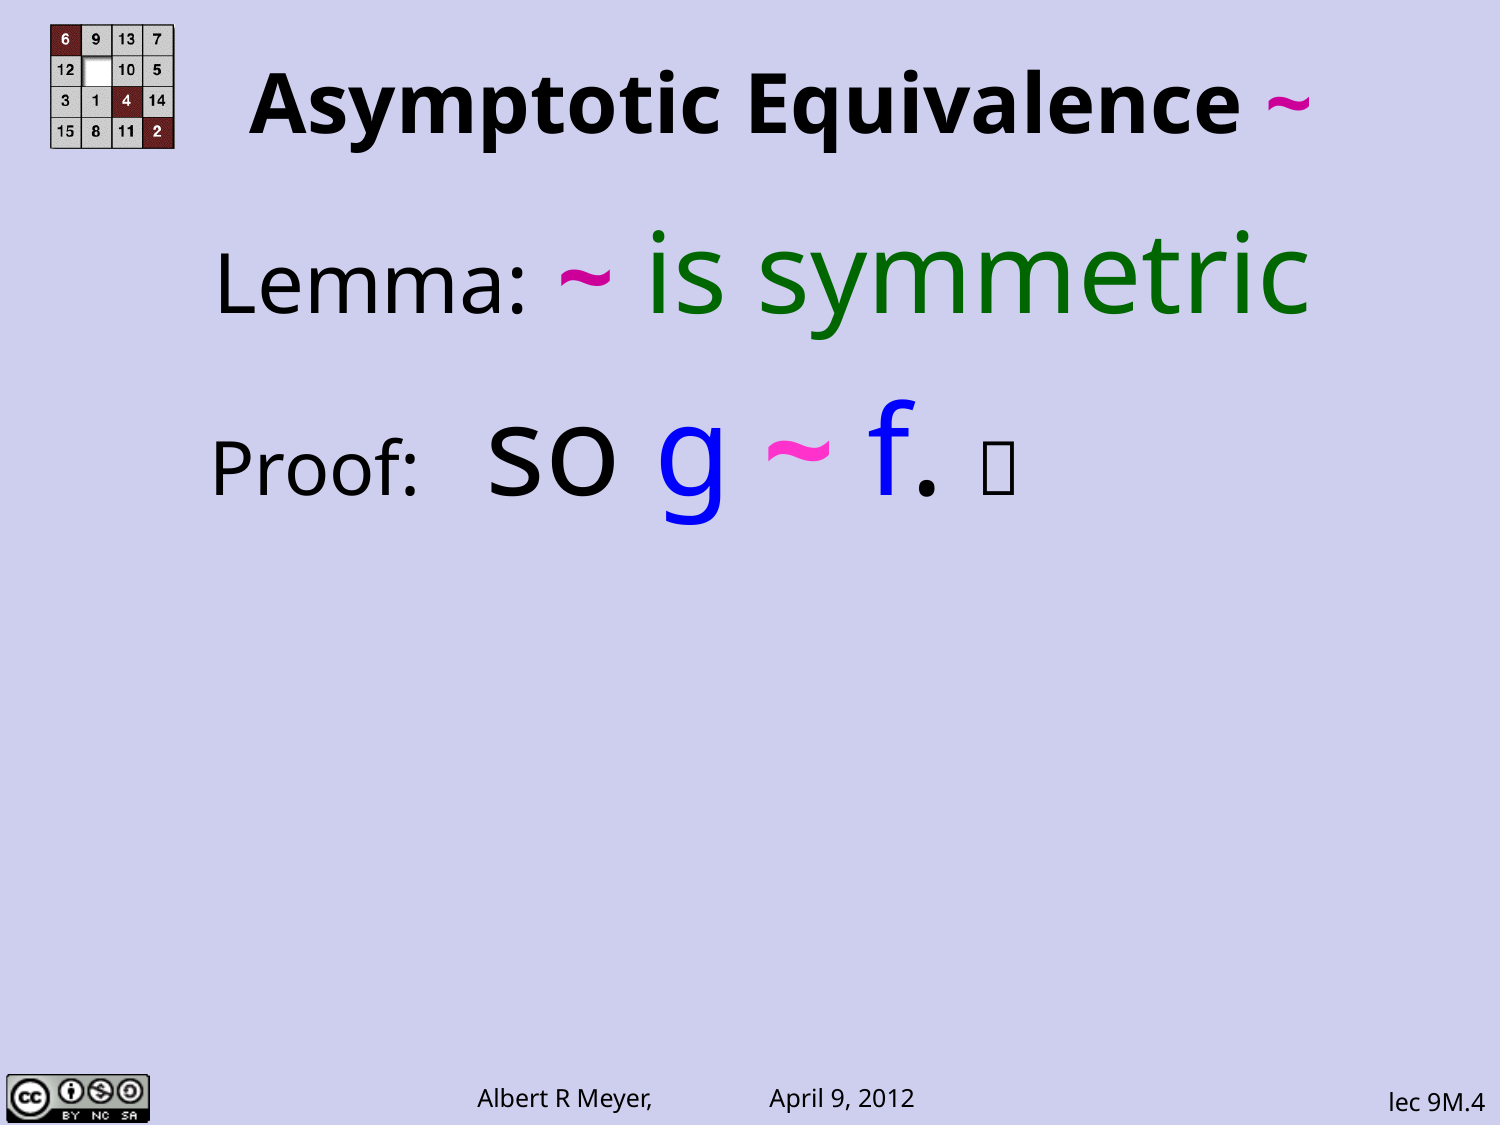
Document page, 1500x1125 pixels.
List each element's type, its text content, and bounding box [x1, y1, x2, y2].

picture [50, 24, 175, 149]
title Asymptotic Equivalence ~ [187, 24, 1376, 176]
text_box Proof: so g ~ f.  [195, 363, 1036, 528]
text_box Lemma: ~ is symmetric [198, 193, 1327, 344]
picture [6, 1074, 150, 1123]
